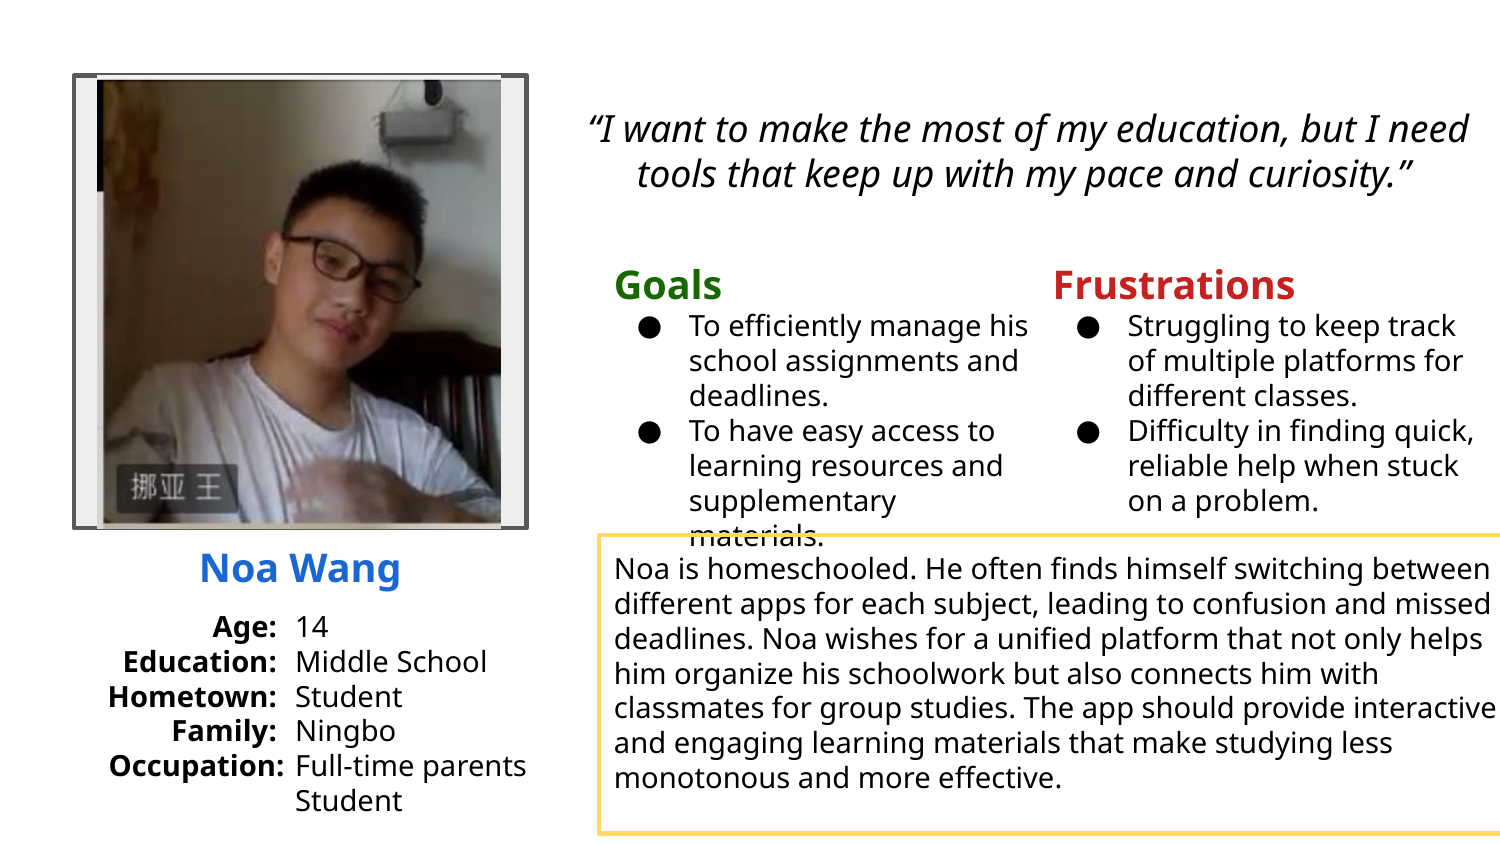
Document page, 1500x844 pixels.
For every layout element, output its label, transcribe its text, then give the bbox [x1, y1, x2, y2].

text_box Age: Education: Hometown: Family: Occupation: [53, 592, 280, 793]
text_box [73, 75, 95, 528]
text_box Noa Wang [73, 528, 527, 592]
text_box Frustrations Struggling to keep track of multiple platforms for different classes. Difficulty in finding quick, reliable help when stuck on a problem. [1037, 244, 1491, 535]
picture [97, 75, 502, 529]
text_box Noa is homeschooled. He often finds himself switching between different apps for each subject, leading to confusion and missed deadlines. Noa wishes for a unified platform that not only helps him organize his schoolwork but also connects him with classmates for group studies. The app should provide interactive and engaging learning materials that make studying less monotonous and more effective. [598, 535, 1500, 834]
text_box Goals To efficiently manage his school assignments and deadlines. To have easy access to learning resources and supplementary materials. [598, 244, 1037, 535]
text_box [503, 75, 527, 528]
text_box “I want to make the most of my education, but I need tools that keep up with my pace and curiosity.” [567, 75, 1491, 225]
text_box 14 Middle School Student Ningbo Full-time parents Student [280, 592, 598, 793]
